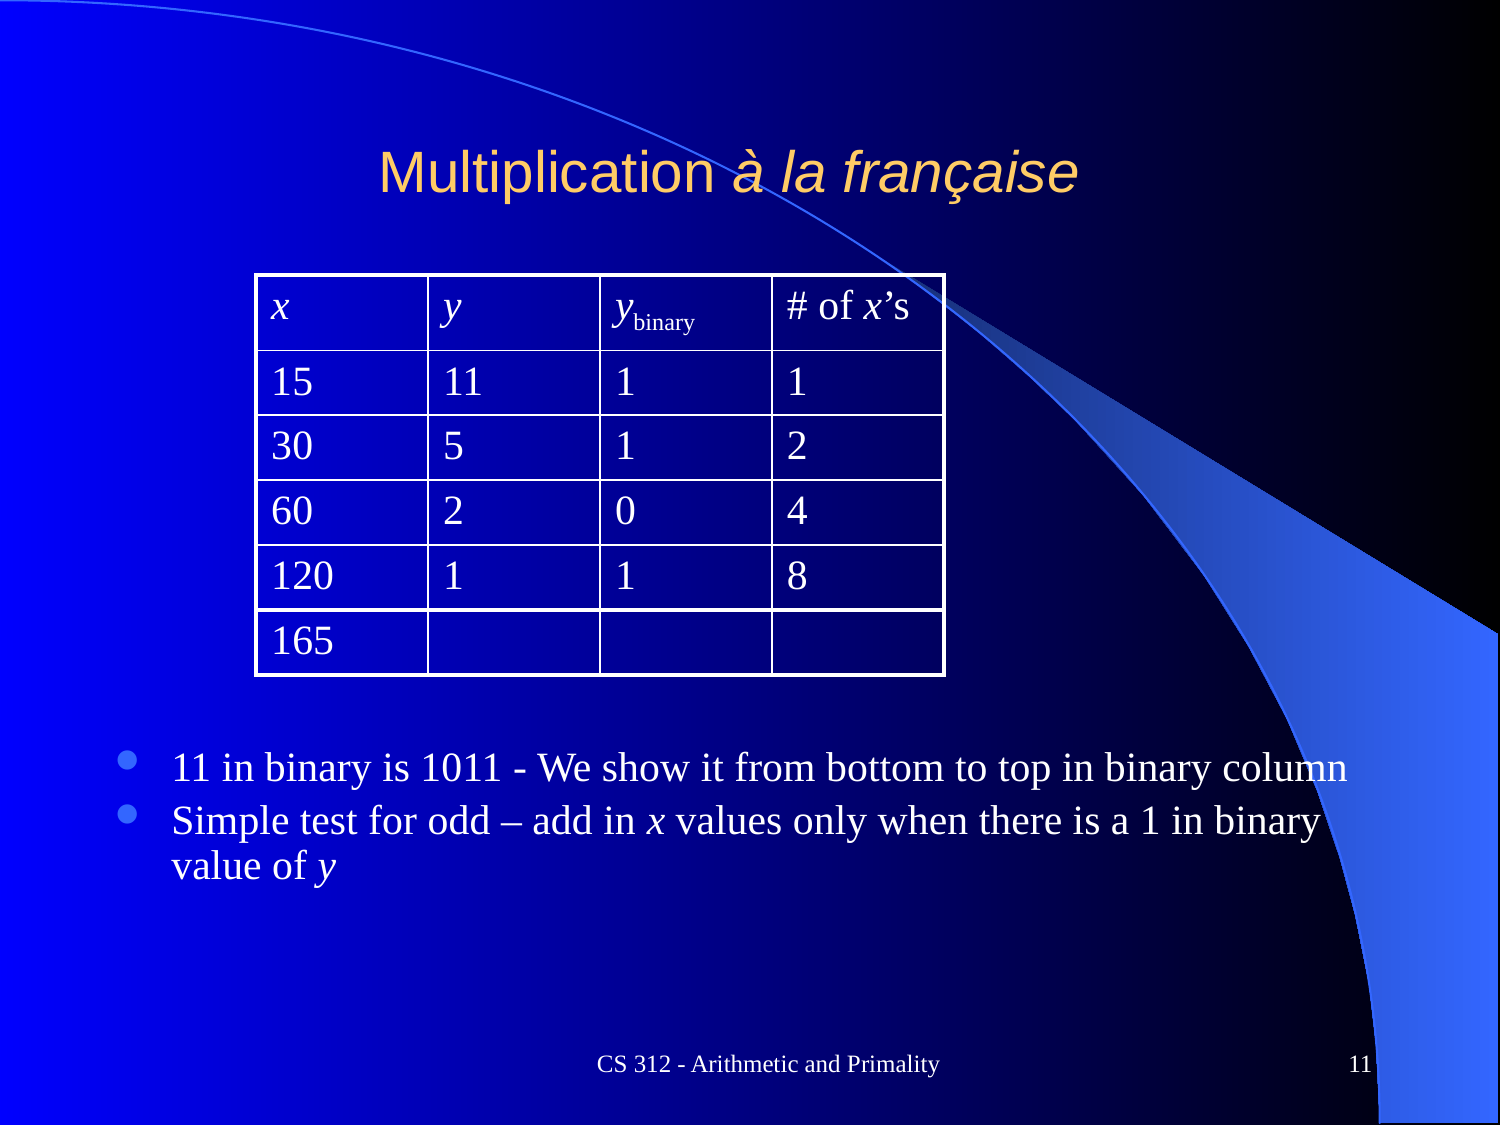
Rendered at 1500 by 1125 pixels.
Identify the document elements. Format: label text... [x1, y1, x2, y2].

table_cell 1 [601, 416, 771, 479]
list 11 in binary is 1011 - We show it from bottom to top in binary column Simple test for odd – add in x values only when there is a 1 in binary value of y [99, 737, 1376, 926]
title Multiplication à la française [99, 99, 1376, 238]
table_header y [429, 277, 599, 350]
table_cell 1 [601, 546, 771, 608]
footer CS 312 - Arithmetic and Primality [474, 1024, 1063, 1101]
table_cell 30 [258, 416, 427, 479]
table_cell 8 [773, 546, 942, 608]
slide_number 11 [1074, 1024, 1388, 1101]
table_header x [258, 277, 427, 350]
table_cell 1 [601, 351, 771, 414]
table_cell 15 [258, 351, 427, 414]
table_cell [601, 612, 771, 673]
table_cell 165 [258, 612, 427, 673]
table_cell 2 [773, 416, 942, 479]
table_cell 1 [773, 351, 942, 414]
table_cell 120 [258, 546, 427, 608]
table_cell 60 [258, 481, 427, 544]
table_cell [429, 612, 599, 673]
table_cell 0 [601, 481, 771, 544]
table_cell [773, 612, 942, 673]
table_header ybinary [601, 277, 771, 350]
table_header # of x’s [773, 277, 942, 350]
table_cell 4 [773, 481, 942, 544]
table_cell 5 [429, 416, 599, 479]
table_cell 2 [429, 481, 599, 544]
table_cell 1 [429, 546, 599, 608]
table_cell 11 [429, 351, 599, 414]
